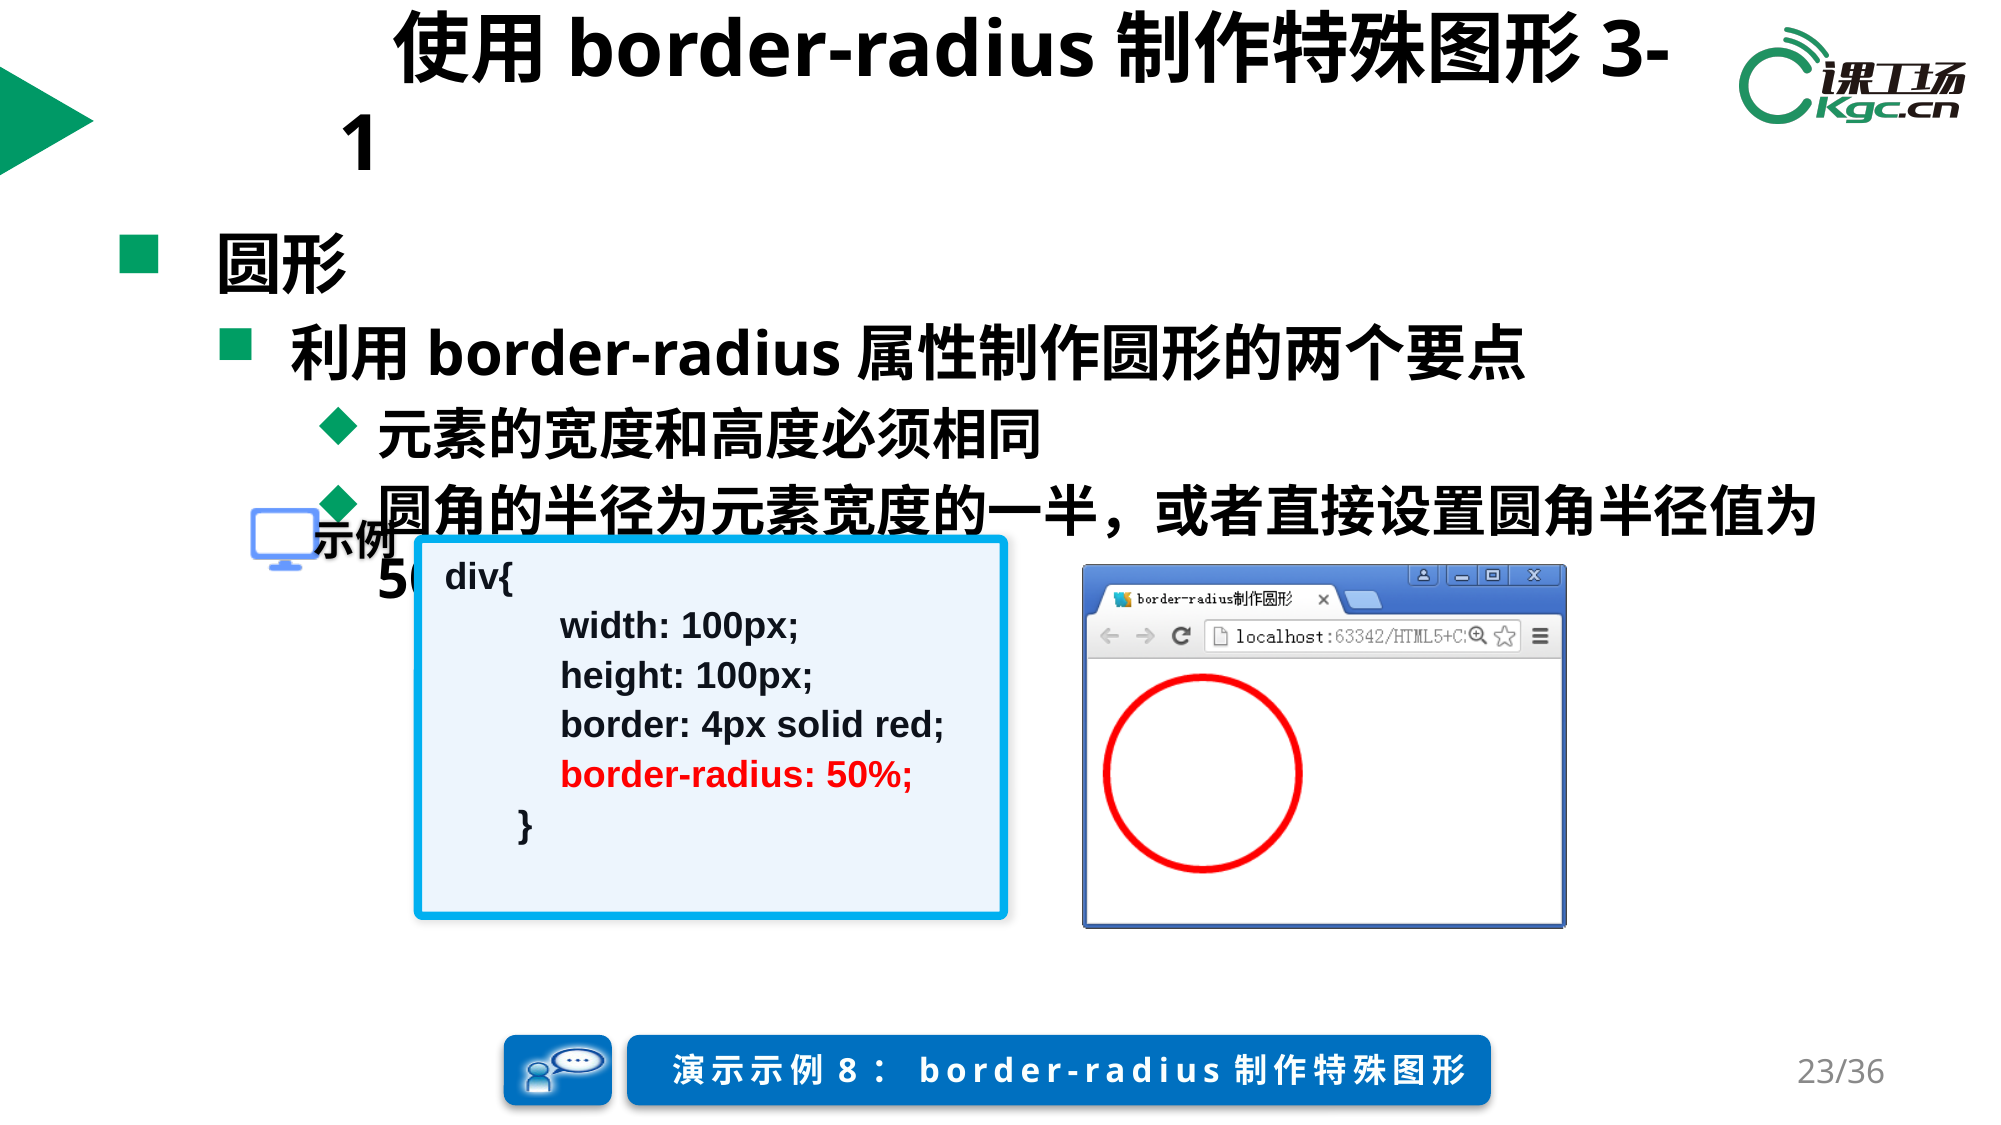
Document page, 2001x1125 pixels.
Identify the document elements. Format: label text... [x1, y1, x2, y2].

picture [1082, 564, 1568, 929]
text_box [249, 504, 414, 574]
slide_number /36 [1496, 1042, 1901, 1104]
picture [1739, 27, 1966, 124]
text_box div{ width: 100px; height: 100px; border: 4px solid red; border-radius: 50%; } [417, 538, 1004, 916]
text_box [503, 1034, 1491, 1106]
title 使用border-radius制作特殊图形3-1 [323, 14, 1716, 171]
list 圆形 利用border-radius属性制作圆形的两个要点 元素的宽度和高度必须相同 圆角的半径为元素宽度的一半，或者直接设置圆角半径值为50% [99, 214, 1900, 1005]
